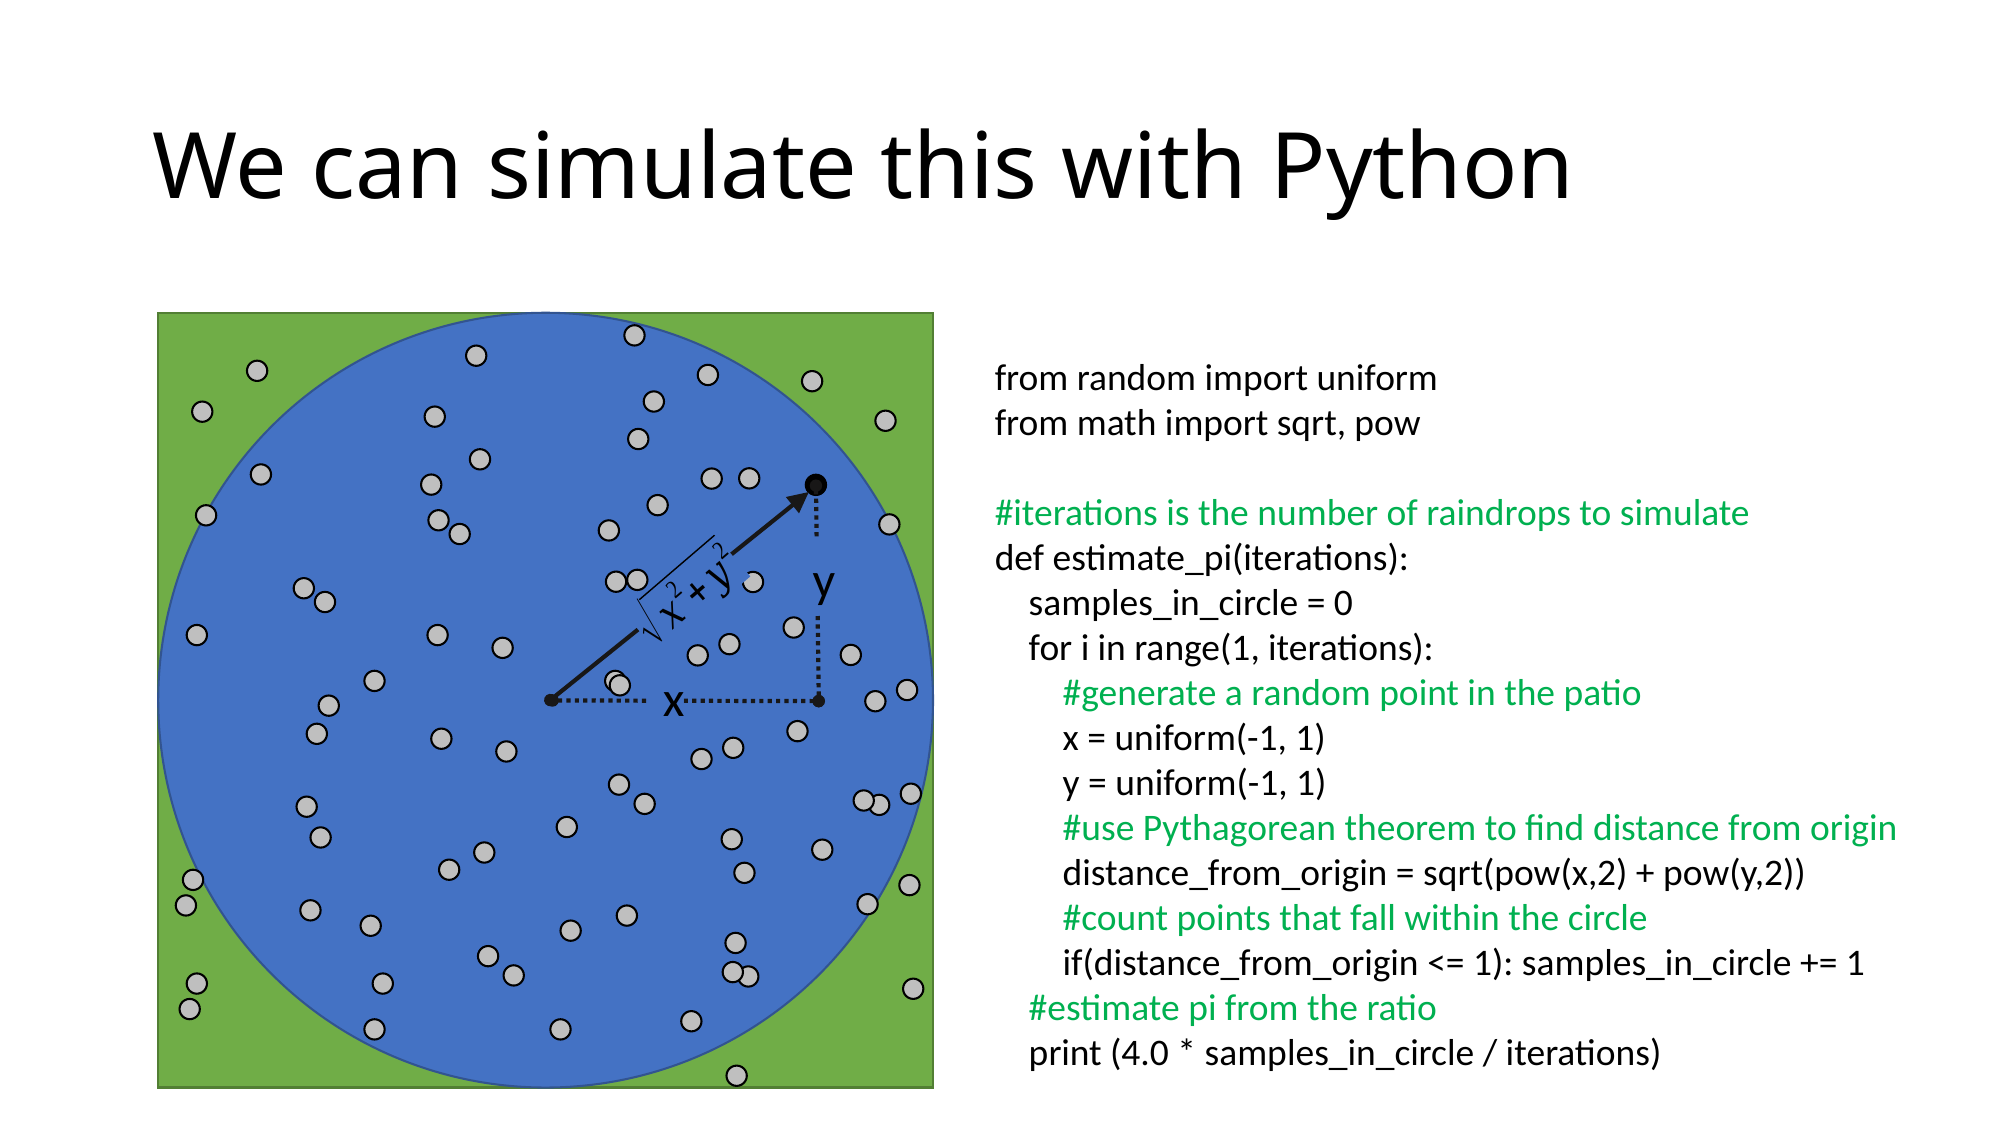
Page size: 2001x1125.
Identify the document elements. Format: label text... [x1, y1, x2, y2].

text_box [680, 1010, 703, 1033]
text_box [174, 894, 198, 917]
text_box [721, 960, 745, 984]
text_box [899, 782, 923, 805]
text_box [371, 972, 394, 995]
text_box [181, 868, 205, 892]
text_box [178, 997, 201, 1021]
text_box [578, 312, 934, 671]
text_box [898, 873, 921, 897]
text_box [191, 400, 214, 423]
text_box [363, 669, 386, 693]
text_box [895, 678, 919, 702]
text_box [476, 944, 500, 968]
text_box [502, 964, 525, 987]
text_box [437, 858, 461, 881]
text_box [317, 694, 340, 717]
text_box [852, 789, 875, 812]
text_box [363, 1018, 386, 1041]
text_box [568, 729, 934, 1089]
text_box [869, 793, 891, 817]
text_box [804, 473, 828, 496]
text_box [448, 522, 471, 546]
text_box [786, 719, 809, 743]
text_box [423, 405, 446, 428]
text_box [878, 513, 901, 536]
text_box [738, 467, 761, 490]
text_box [305, 722, 329, 746]
text_box [309, 826, 332, 849]
text_box [559, 919, 582, 942]
text_box [696, 363, 720, 387]
text_box [185, 623, 209, 647]
text_box [623, 324, 646, 347]
text_box [549, 1018, 572, 1041]
text_box [738, 965, 760, 988]
text_box [733, 861, 756, 885]
text_box [495, 740, 518, 763]
text_box [722, 736, 745, 760]
text_box [426, 623, 449, 647]
text_box [607, 773, 631, 796]
text_box [800, 370, 824, 393]
text_box [465, 344, 488, 367]
text_box [720, 828, 743, 851]
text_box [550, 492, 809, 701]
text_box [295, 795, 318, 818]
text_box [724, 931, 747, 955]
text_box [725, 1064, 748, 1087]
text_box y [819, 539, 834, 615]
text_box [292, 577, 316, 600]
text_box [839, 643, 863, 667]
text_box [555, 815, 579, 839]
text_box [157, 312, 514, 674]
text_box [615, 904, 639, 927]
text_box [902, 977, 925, 1000]
text_box [468, 448, 492, 471]
text_box [427, 509, 450, 532]
text_box x [648, 702, 684, 734]
text_box [856, 892, 879, 916]
text_box [245, 359, 269, 383]
text_box [627, 427, 650, 451]
text_box [299, 899, 322, 922]
text_box [194, 504, 218, 527]
text_box [864, 690, 887, 713]
text_box [157, 726, 524, 1089]
text_box [473, 841, 496, 864]
text_box [811, 838, 834, 861]
text_box [700, 467, 723, 490]
text_box [420, 473, 443, 496]
text_box y [809, 539, 815, 615]
text_box [491, 636, 514, 660]
text_box [690, 747, 713, 771]
text_box [249, 463, 273, 486]
text_box [430, 727, 453, 750]
text_box [633, 792, 656, 816]
text_box [185, 972, 209, 995]
text_box [874, 409, 897, 432]
text_box [642, 390, 666, 413]
text_box [359, 914, 382, 937]
text_box [157, 311, 935, 1089]
text_box [313, 590, 337, 614]
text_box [815, 485, 819, 702]
title We can simulate this with Python [137, 59, 1863, 278]
text_box from random import uniform from math import sqrt, pow #iterations is the number of raindrops to simulate def estimate_pi(iterations): samples_in_circle = 0 for i in range(1, iterations): #generate a random point in the patio x = uniform(-1, 1) y = uniform(-1, 1) #use Pythagorean theorem to find distance from origin distance_from_origin = sqrt(pow(x,2) + pow(y,2)) #count points that fall within the circle if(distance_from_origin <= 1): samples_in_circle += 1 #estimate pi from the ratio print (4.0 * samples_in_circle / iterations) [980, 345, 1980, 1081]
